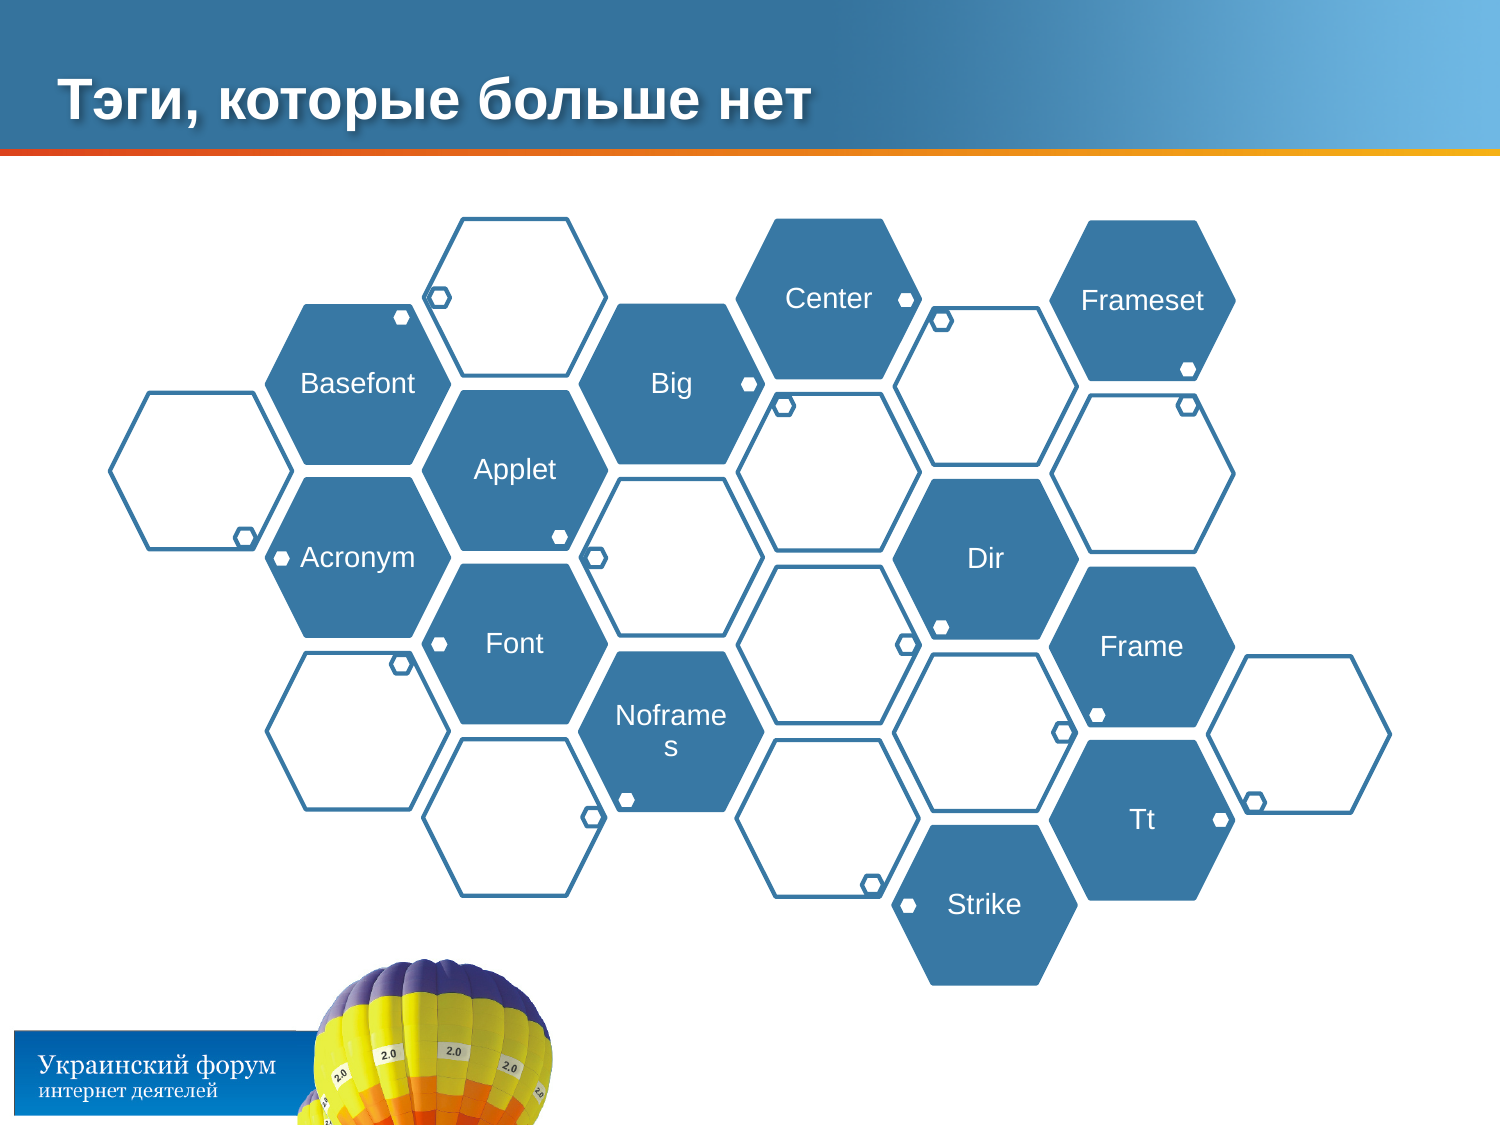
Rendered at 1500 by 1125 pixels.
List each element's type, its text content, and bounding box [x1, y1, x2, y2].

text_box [32, 218, 1468, 984]
picture [7, 957, 796, 1125]
title Тэги, которые больше нет [37, 0, 1463, 132]
picture [0, 0, 1500, 156]
